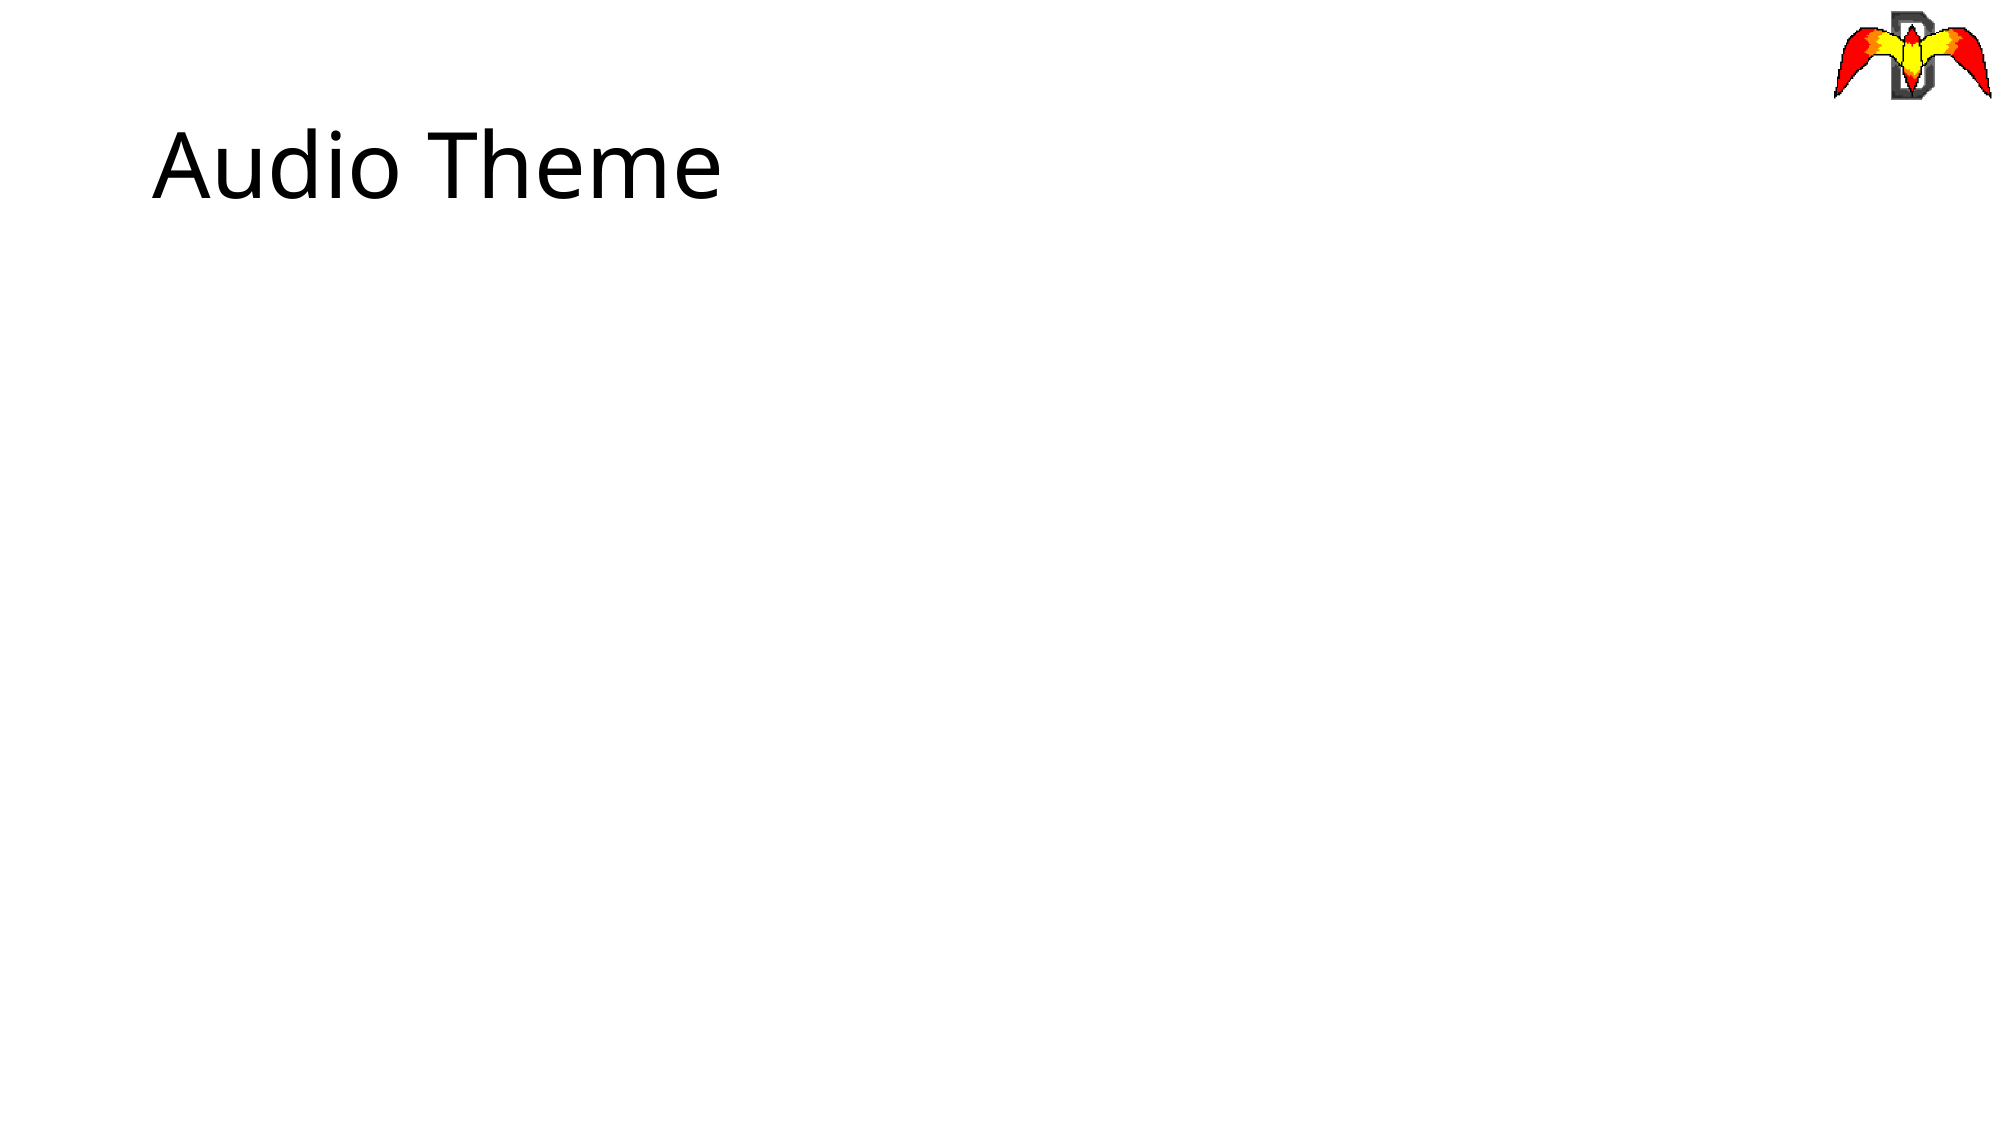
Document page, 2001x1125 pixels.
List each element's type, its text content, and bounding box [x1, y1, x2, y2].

title Audio Theme [137, 59, 1863, 278]
picture [1825, 0, 2000, 101]
